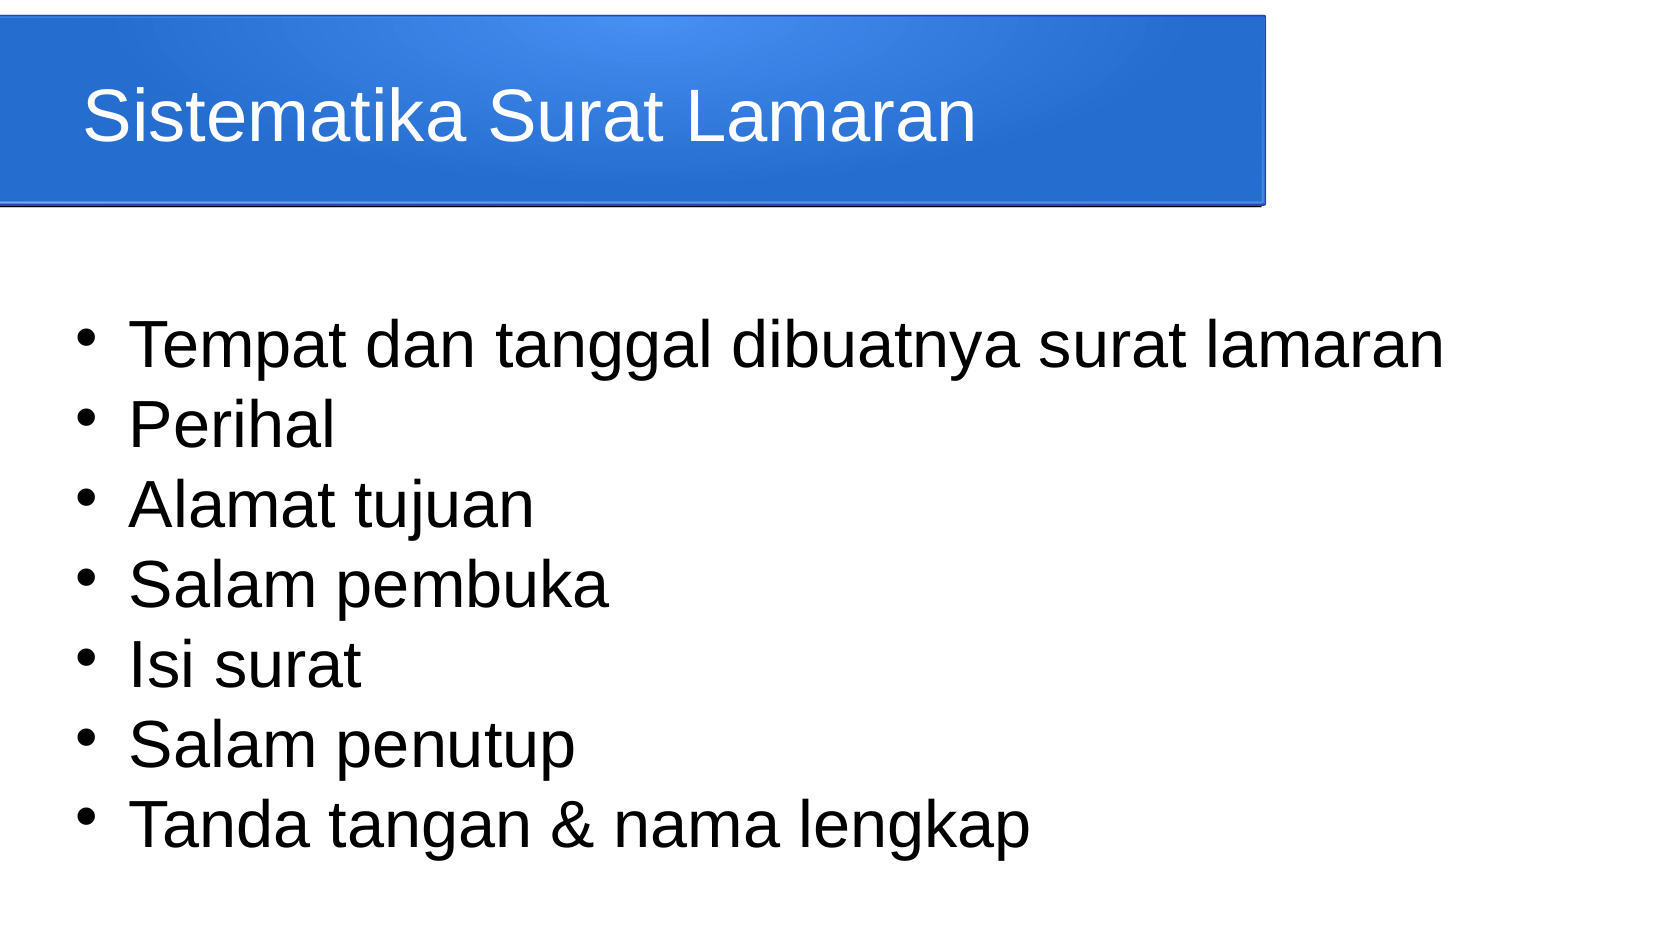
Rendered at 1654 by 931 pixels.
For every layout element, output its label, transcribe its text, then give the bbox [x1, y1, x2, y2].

picture [0, 13, 1269, 211]
text_box Tempat dan tanggal dibuatnya surat lamaran Perihal Alamat tujuan Salam pembuka Isi surat Salam penutup Tanda tangan & nama lengkap [74, 301, 1564, 825]
text_box Sistematika Surat Lamaran [82, 35, 1235, 189]
